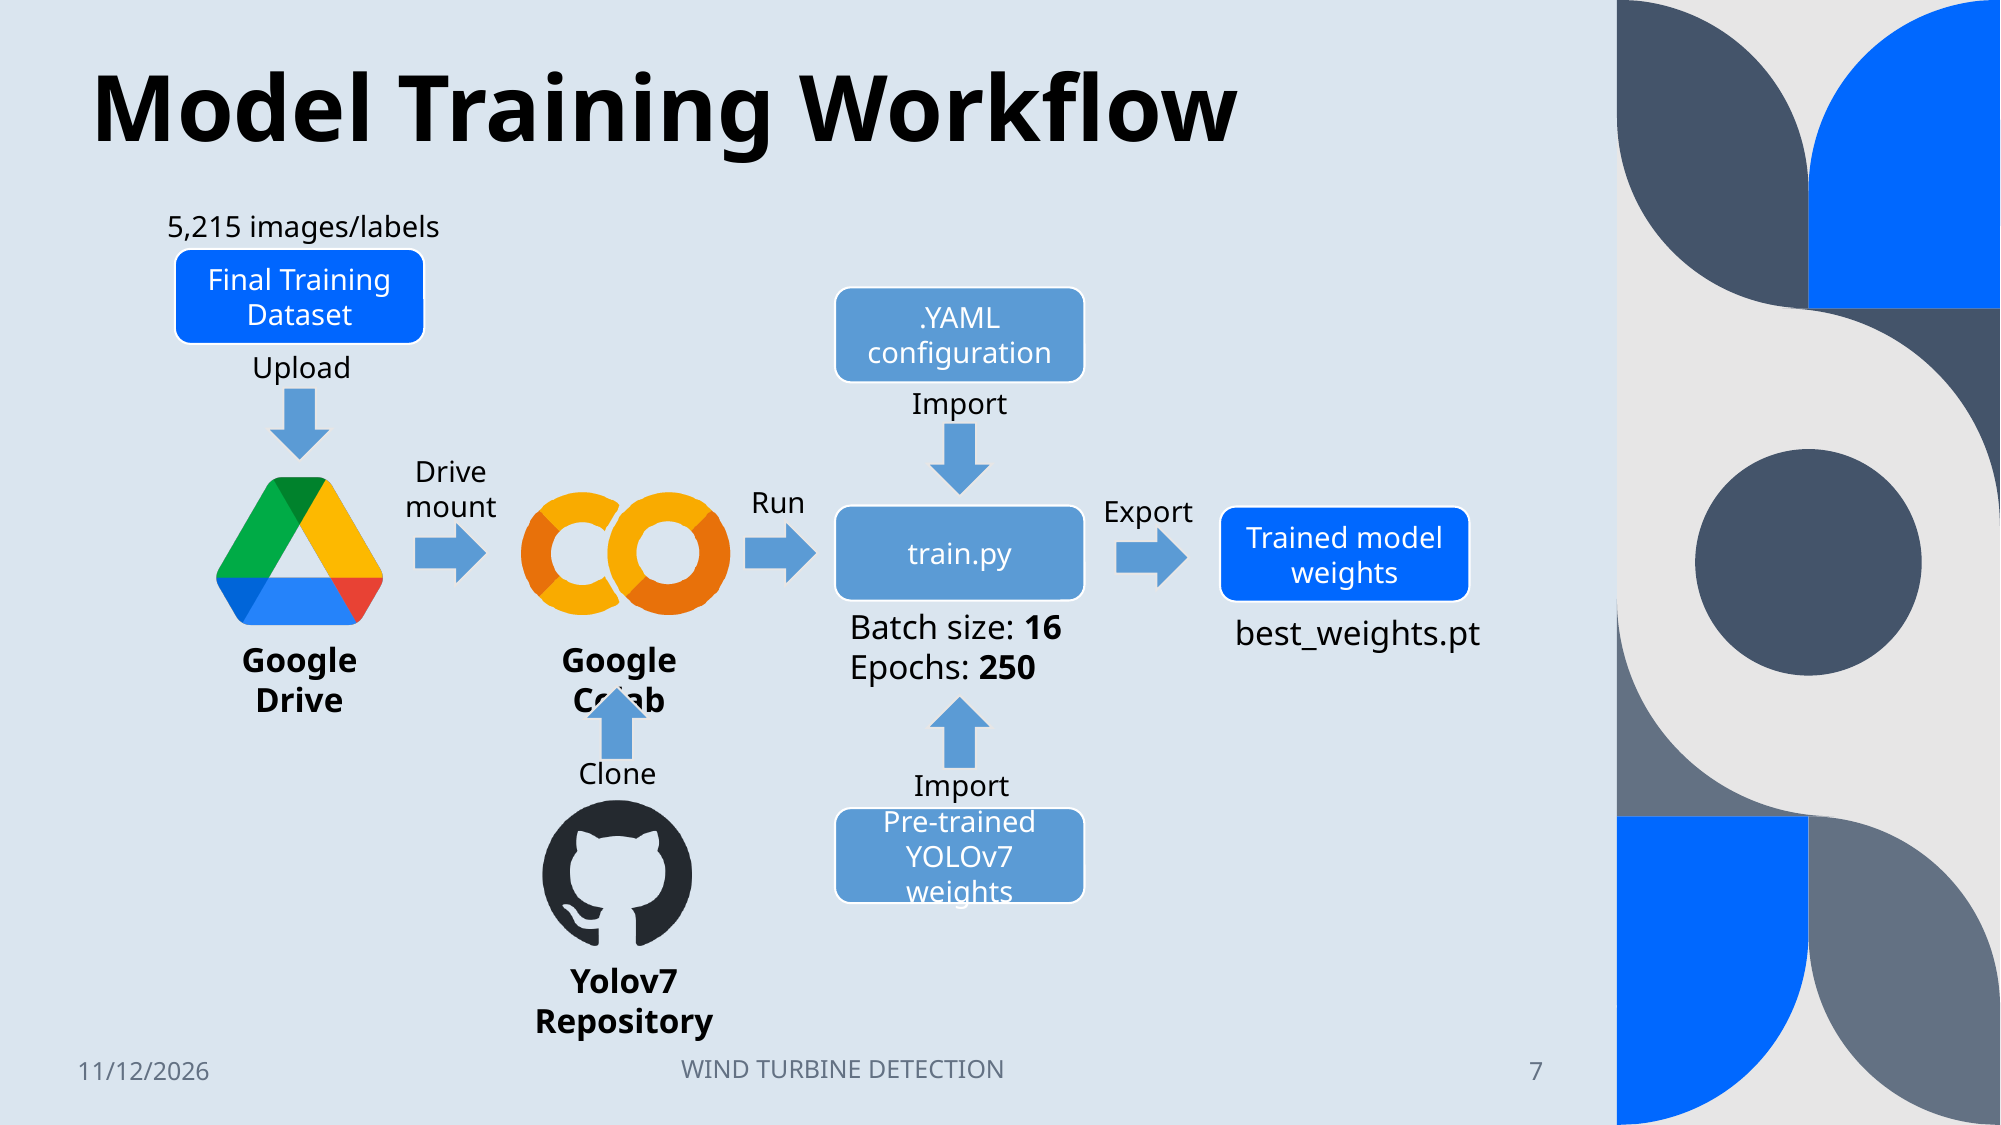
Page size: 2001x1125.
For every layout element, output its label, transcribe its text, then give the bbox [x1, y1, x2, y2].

text_box train.py [833, 504, 1086, 599]
title Model Training Workflow [90, 54, 1527, 273]
text_box WIND TURBINE DETECTION [505, 1046, 1181, 1107]
picture [504, 432, 745, 674]
text_box Drive mount [360, 446, 504, 532]
text_box 5,215 images/labels [140, 200, 468, 251]
text_box [413, 532, 490, 589]
text_box Yolov7 Repository [473, 953, 775, 1048]
text_box [1114, 536, 1191, 593]
text_box Final Training Dataset [173, 251, 426, 345]
text_box Google Colab [504, 674, 734, 727]
text_box Google Drive [184, 631, 415, 727]
text_box Clone [563, 747, 746, 798]
text_box [581, 684, 653, 747]
slide_number 7 [1366, 1042, 1559, 1103]
text_box [924, 693, 995, 760]
text_box Import [868, 377, 1051, 428]
text_box .YAML configuration [833, 286, 1086, 384]
text_box Pre-trained YOLOv7 weights [833, 807, 1086, 905]
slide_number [62, 1042, 320, 1103]
text_box Batch size: 16 Epochs: 250 [834, 599, 1130, 694]
text_box Export [1057, 485, 1240, 536]
text_box Upload [210, 341, 393, 392]
text_box Run [745, 476, 869, 527]
text_box Import [871, 760, 1053, 810]
text_box [745, 527, 820, 589]
text_box Trained model weights [1218, 505, 1471, 603]
picture [208, 462, 391, 644]
text_box best_weights.pt [1219, 604, 1515, 660]
picture [539, 795, 695, 951]
text_box [264, 392, 335, 462]
text_box [924, 428, 995, 498]
